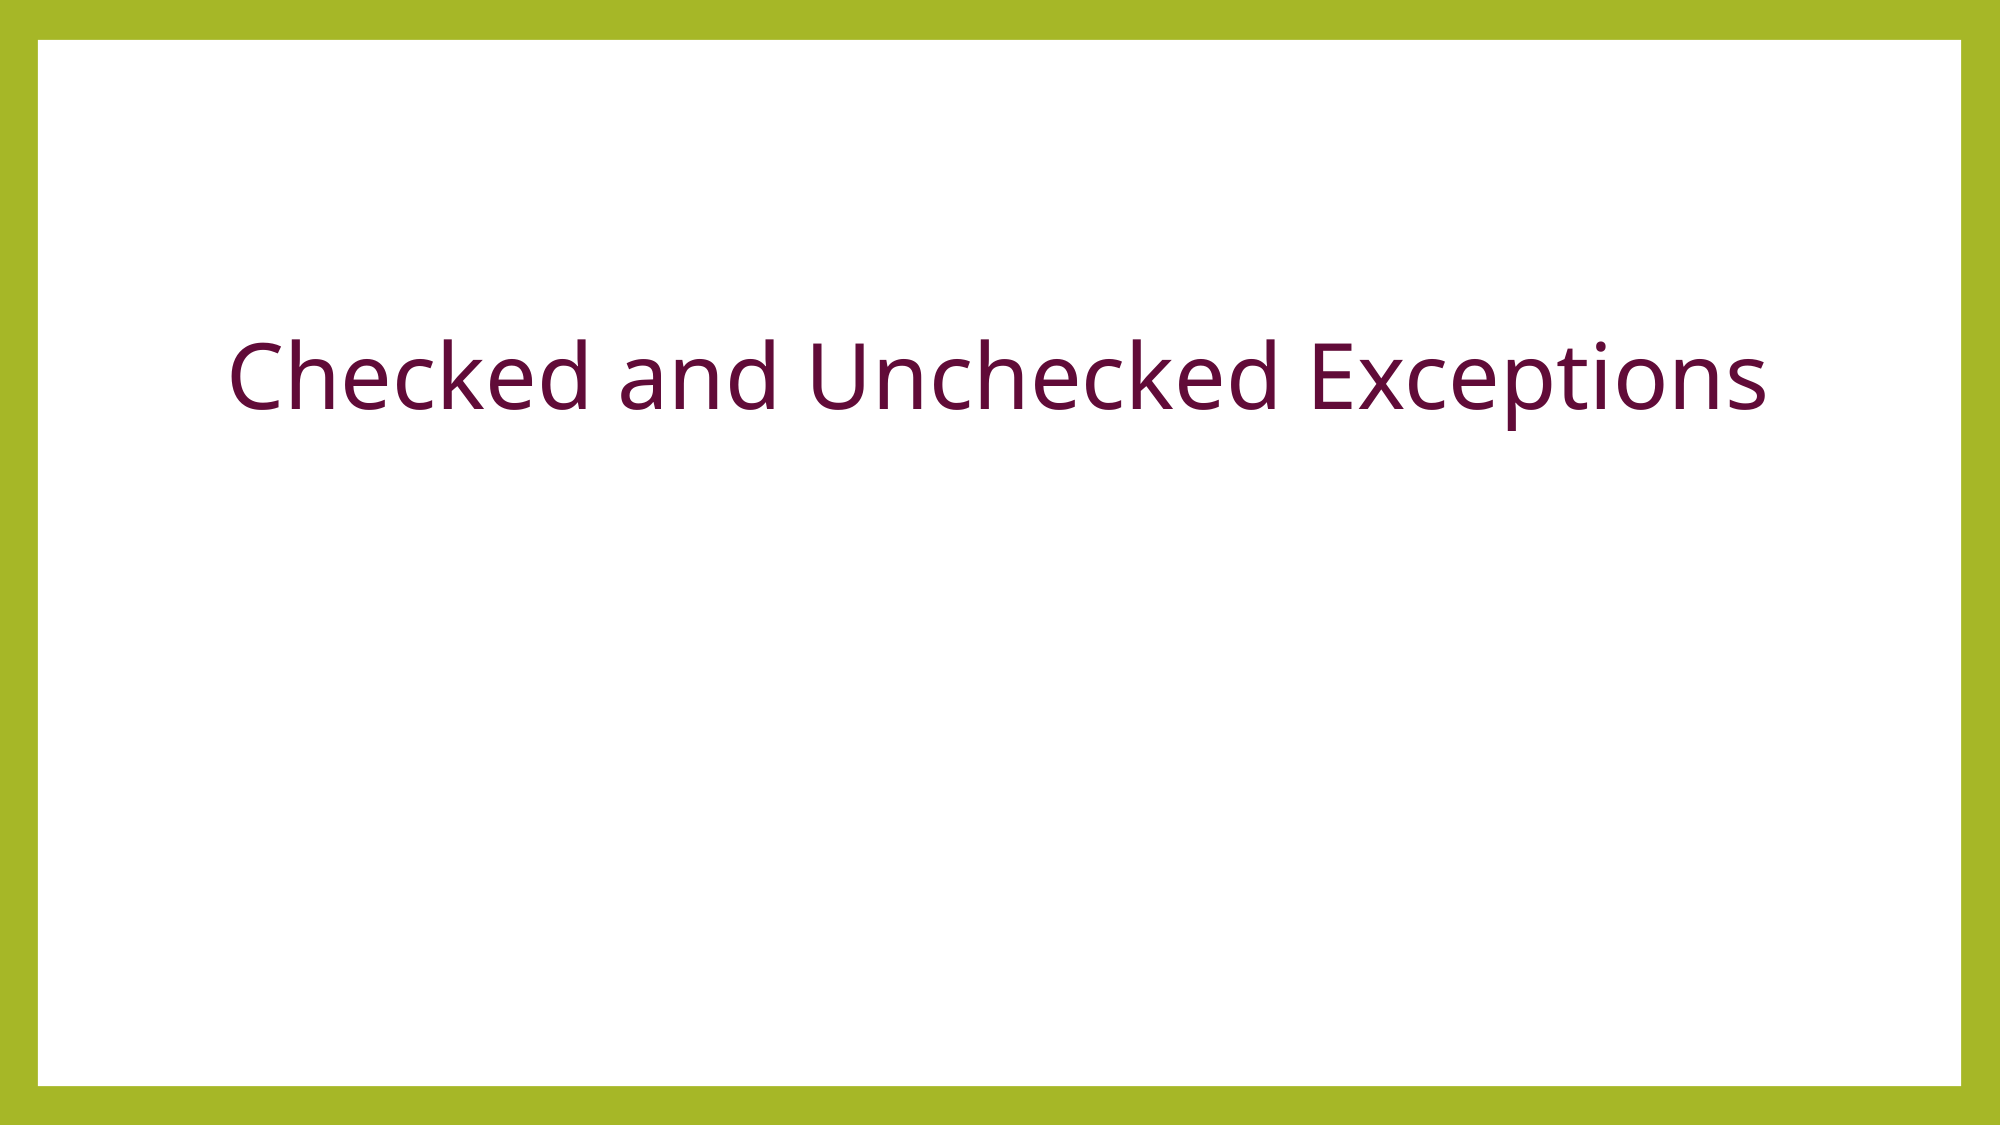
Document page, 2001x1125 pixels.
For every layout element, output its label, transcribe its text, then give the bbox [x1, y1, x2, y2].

title Checked and Unchecked Exceptions [187, 99, 1808, 770]
